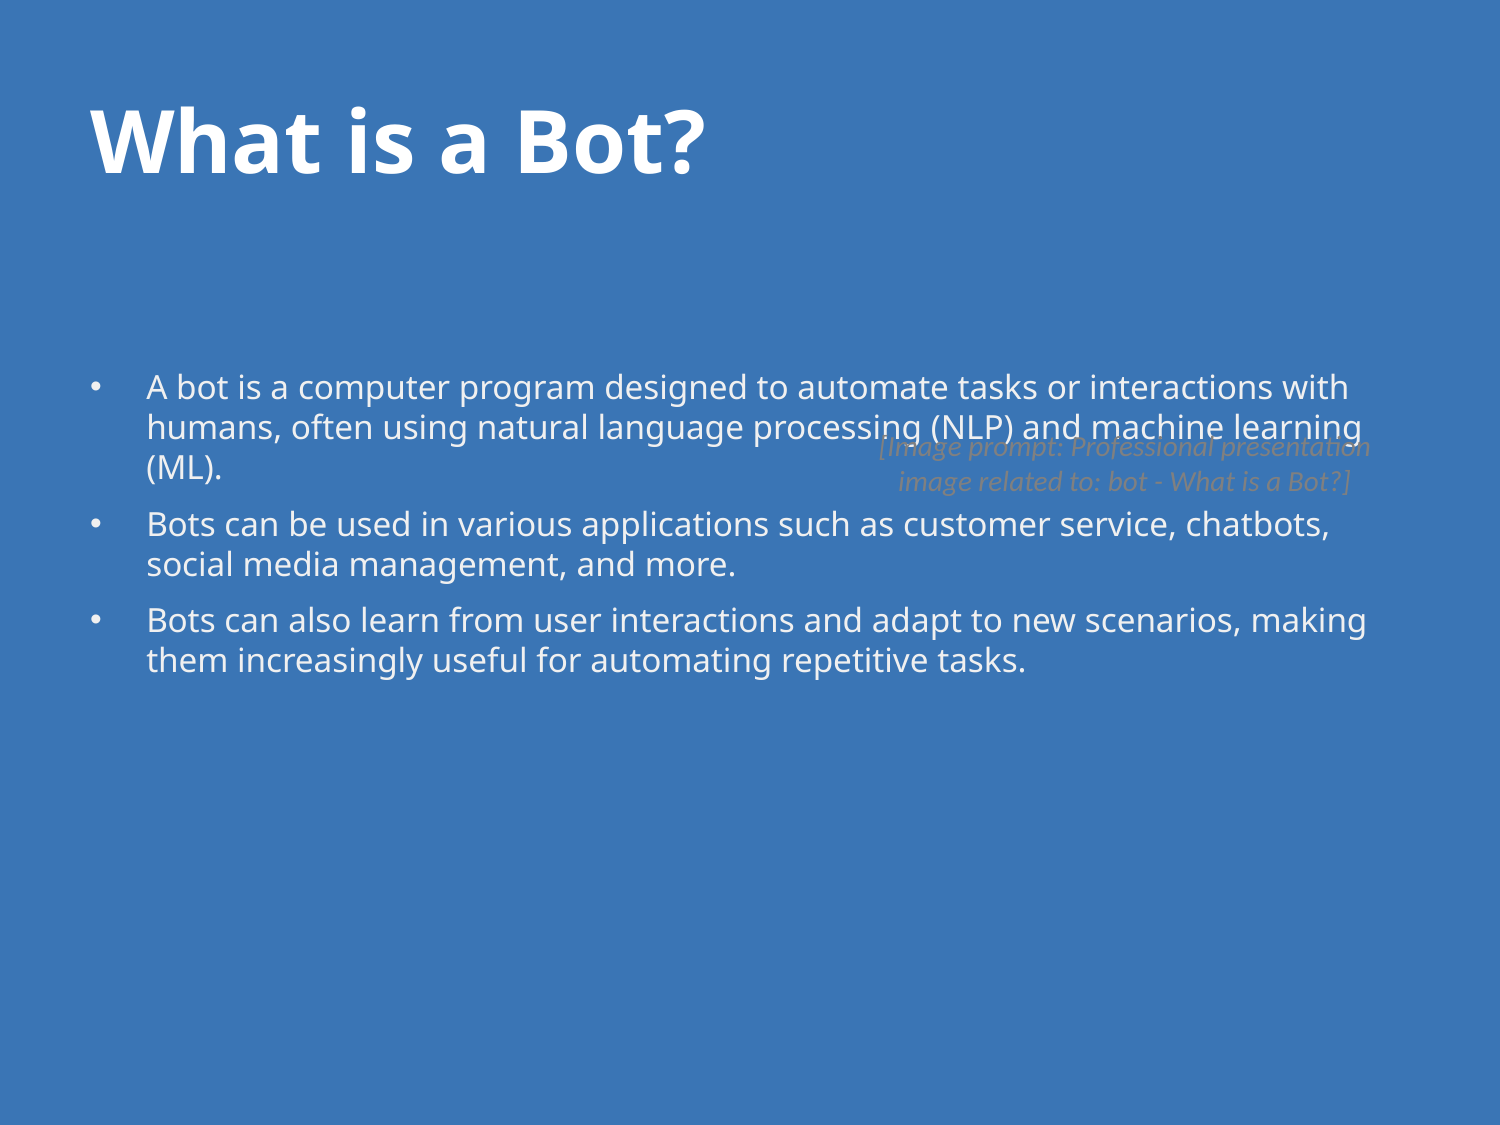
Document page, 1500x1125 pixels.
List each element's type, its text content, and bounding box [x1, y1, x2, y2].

list A bot is a computer program designed to automate tasks or interactions with humans, often using natural language processing (NLP) and machine learning (ML). Bots can be used in various applications such as customer service, chatbots, social media management, and more. Bots can also learn from user interactions and adapt to new scenarios, making them increasingly useful for automating repetitive tasks. [75, 262, 1425, 1005]
text_box [Image prompt: Professional presentation image related to: bot - What is a Bot?] [862, 374, 1388, 505]
title What is a Bot? [75, 45, 1425, 233]
